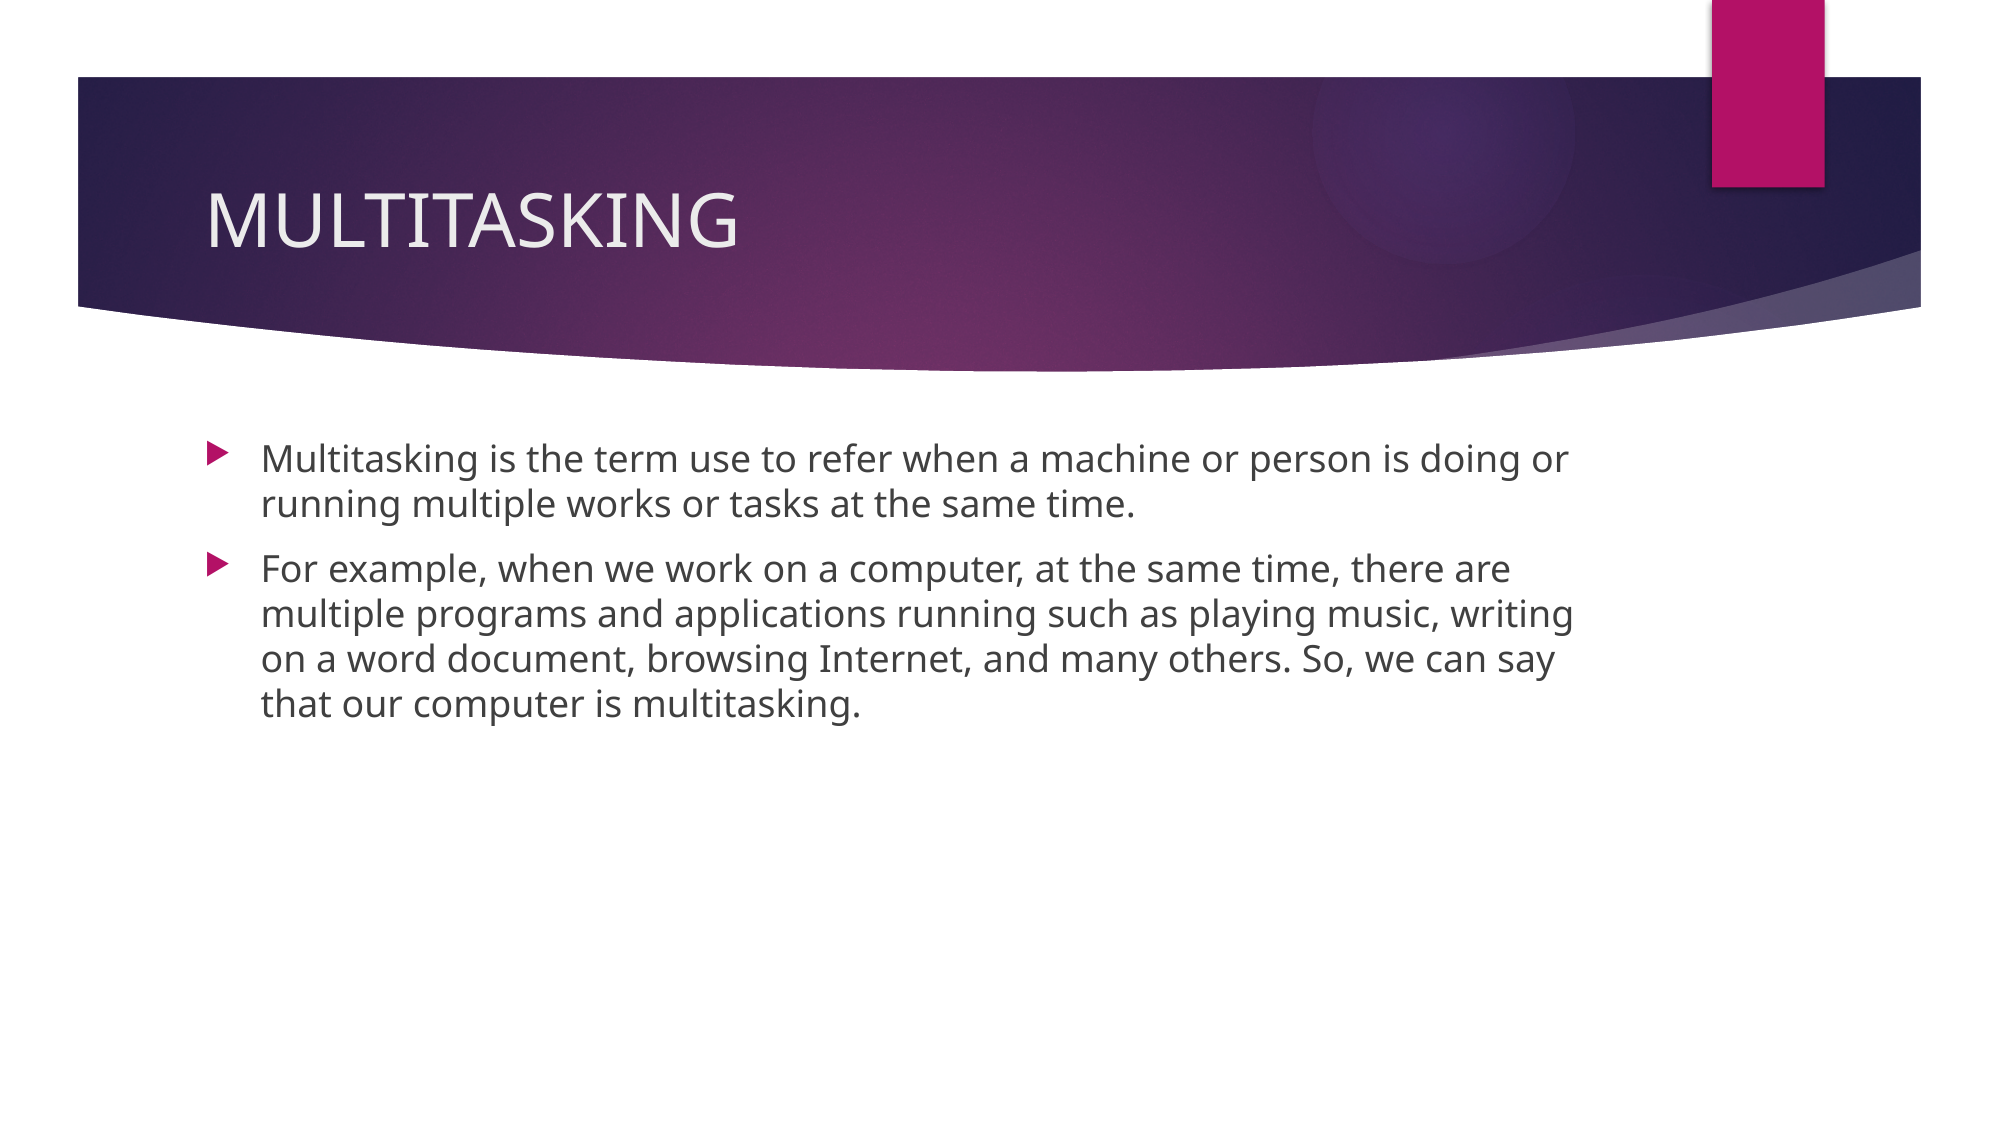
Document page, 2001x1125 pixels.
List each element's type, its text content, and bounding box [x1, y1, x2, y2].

list Multitasking is the term use to refer when a machine or person is doing or running multiple works or tasks at the same time. For example, when we work on a computer, at the same time, there are multiple programs and applications running such as playing music, writing on a word document, browsing Internet, and many others. So, we can say that our computer is multitasking. [189, 427, 1638, 988]
title MULTITASKING [189, 159, 1627, 276]
